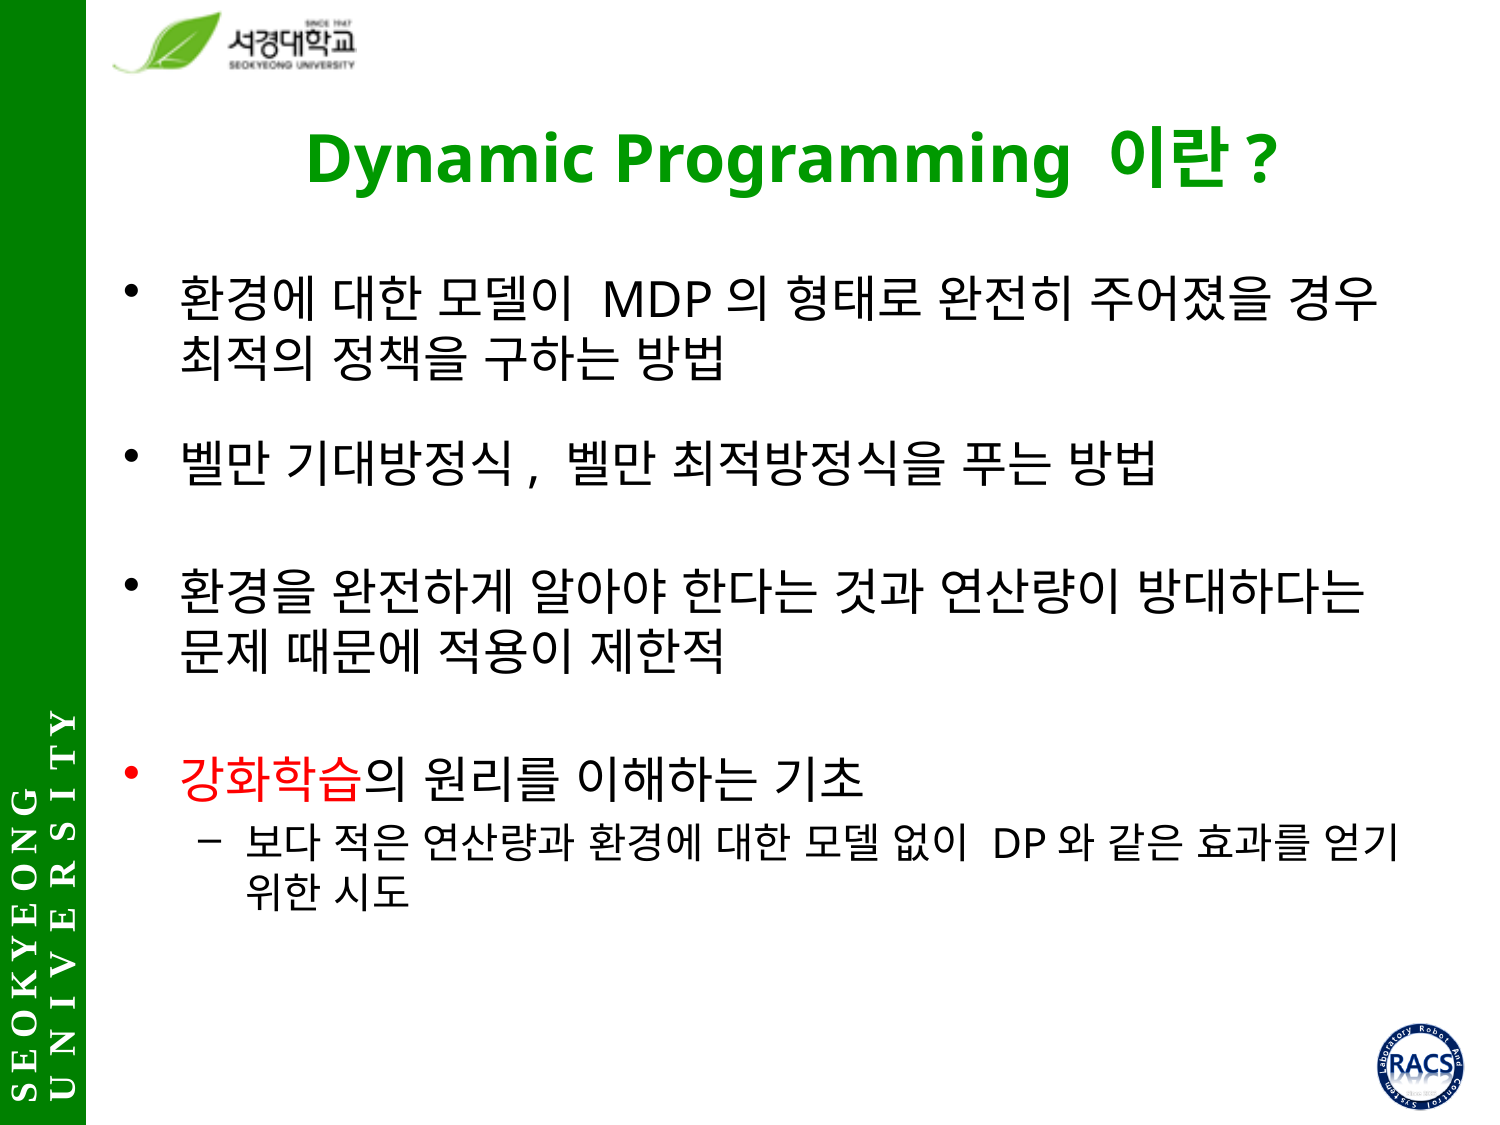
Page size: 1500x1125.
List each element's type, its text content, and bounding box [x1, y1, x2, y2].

picture [112, 9, 357, 76]
picture [1373, 1019, 1467, 1113]
title Dynamic Programming 이란? [110, 91, 1474, 220]
list 환경에 대한 모델이 MDP의 형태로 완전히 주어졌을 경우 최적의 정책을 구하는 방법 벨만 기대방정식, 벨만 최적방정식을 푸는 방법 환경을 완전하게 알아야 한다는 것과 연산량이 방대하다는 문제 때문에 적용이 제한적 강화학습의 원리를 이해하는 기초 보다 적은 연산량과 환경에 대한 모델 없이 DP와 같은 효과를 얻기 위한 시도 [108, 259, 1474, 964]
